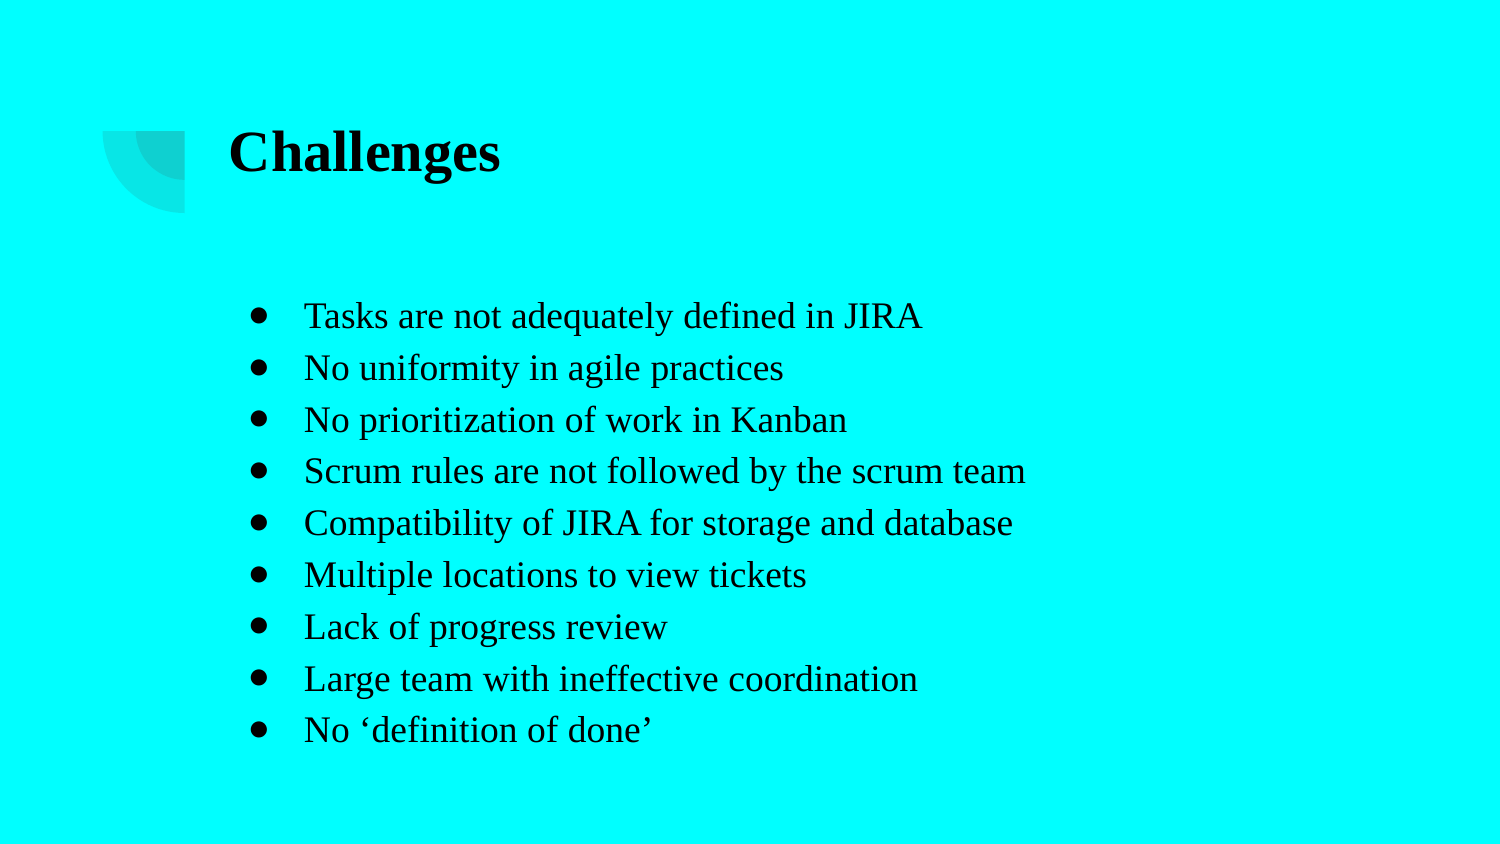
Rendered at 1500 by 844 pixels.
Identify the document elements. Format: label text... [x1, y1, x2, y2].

title Challenges [213, 98, 1368, 263]
list Tasks are not adequately defined in JIRA No uniformity in agile practices No prioritization of work in Kanban Scrum rules are not followed by the scrum team Compatibility of JIRA for storage and database Multiple locations to view tickets Lack of progress review Large team with ineffective coordination No ‘definition of done’ [213, 269, 1368, 744]
